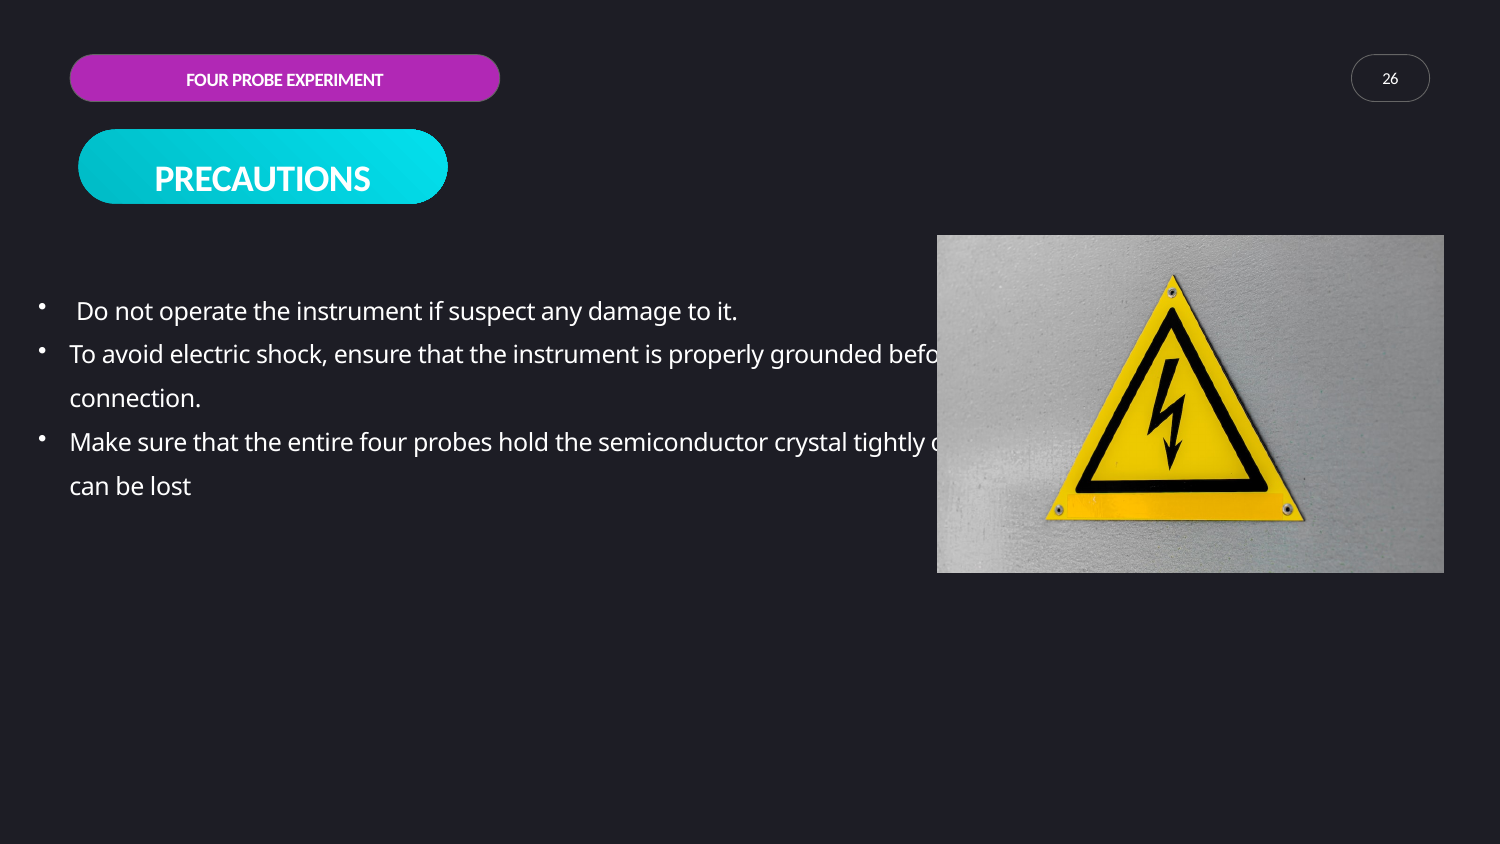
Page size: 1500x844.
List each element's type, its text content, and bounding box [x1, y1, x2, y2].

text_box PRECAUTIONS [78, 129, 448, 204]
text_box Do not operate the instrument if suspect any damage to it. To avoid electric shock, ensure that the instrument is properly grounded before making connection. Make sure that the entire four probes hold the semiconductor crystal tightly otherwise it can be lost [38, 281, 937, 500]
picture [937, 235, 1444, 573]
text_box 26 [1351, 54, 1430, 102]
text_box FOUR PROBE EXPERIMENT [70, 54, 500, 102]
